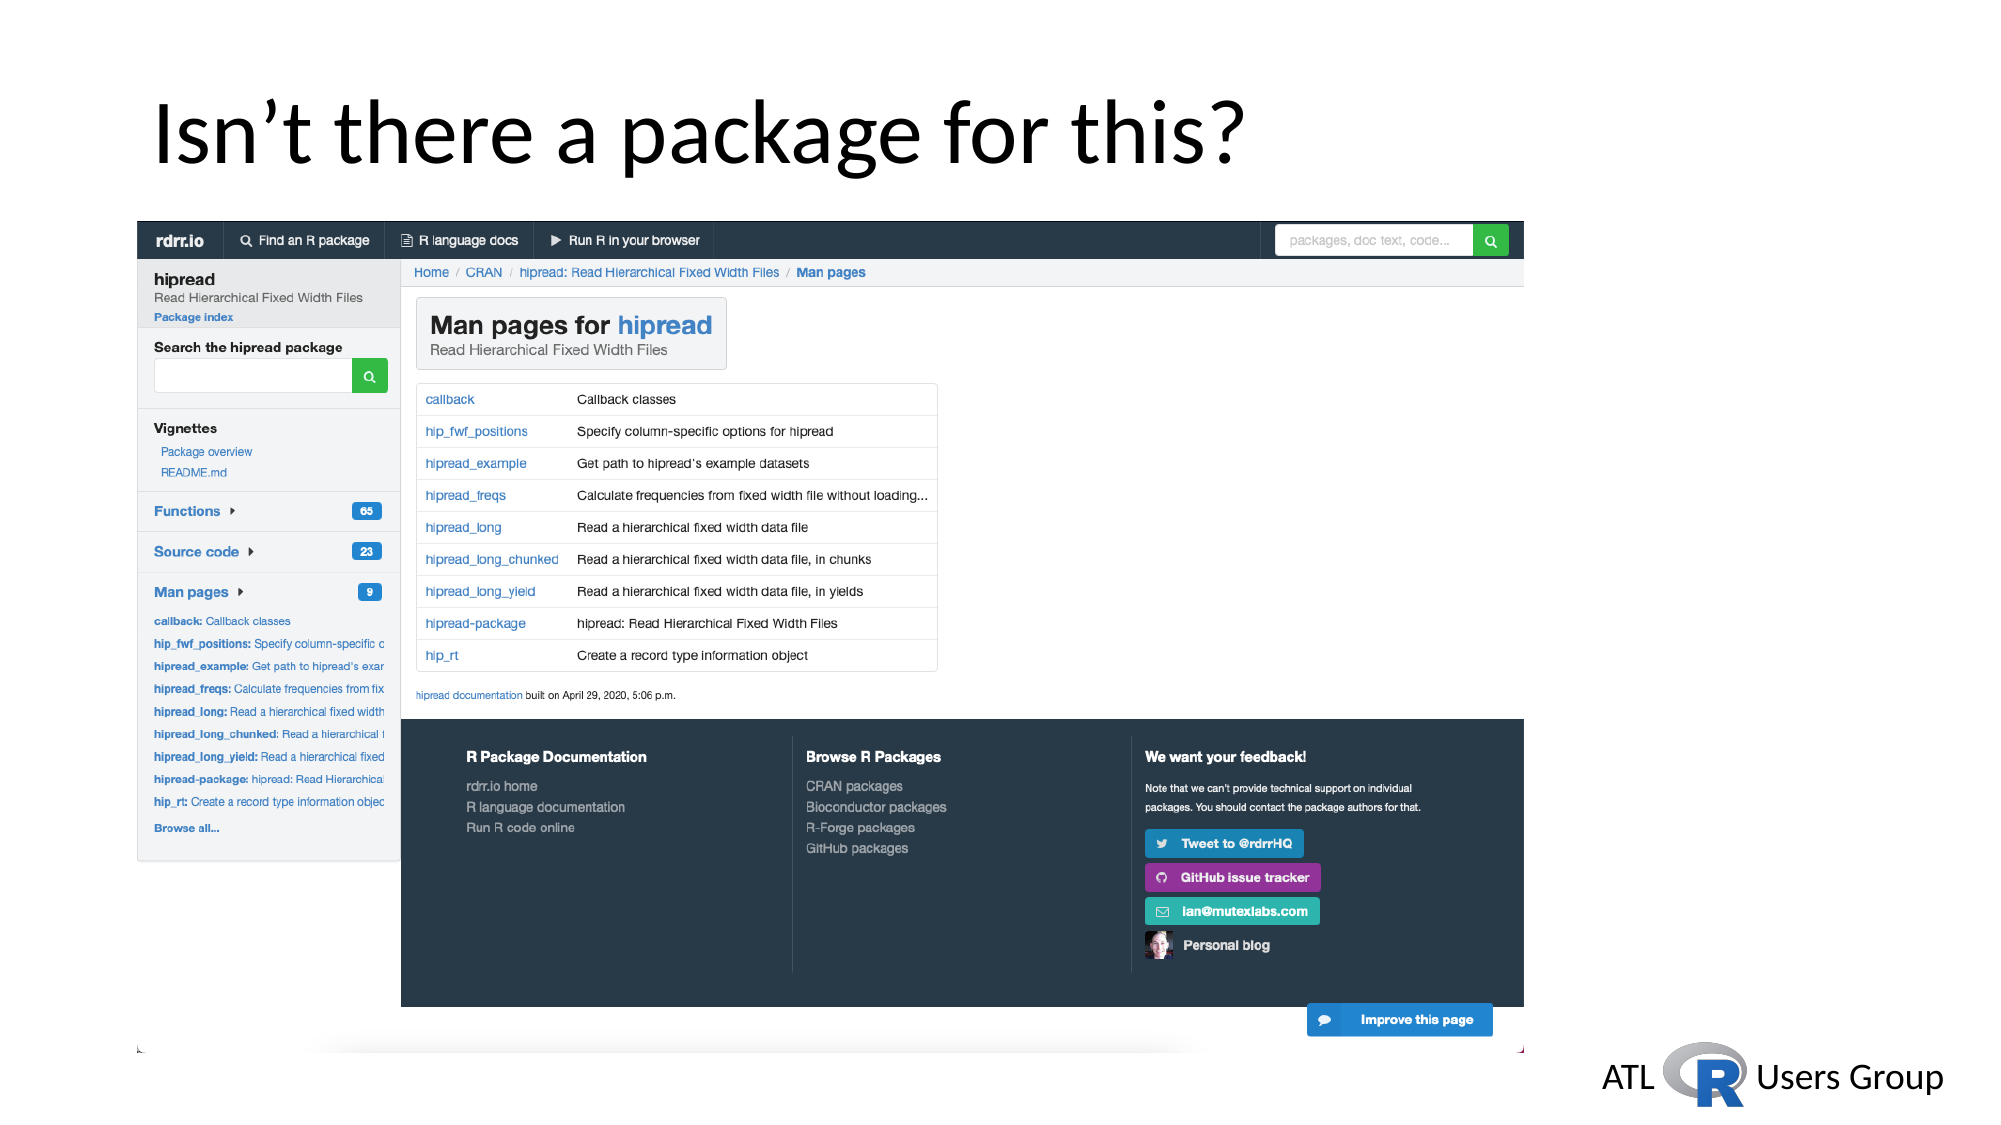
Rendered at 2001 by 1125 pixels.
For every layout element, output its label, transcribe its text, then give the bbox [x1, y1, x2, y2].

title Isn’t there a package for this? [137, 45, 1863, 222]
picture [1663, 1042, 1747, 1107]
picture [137, 221, 1524, 1053]
